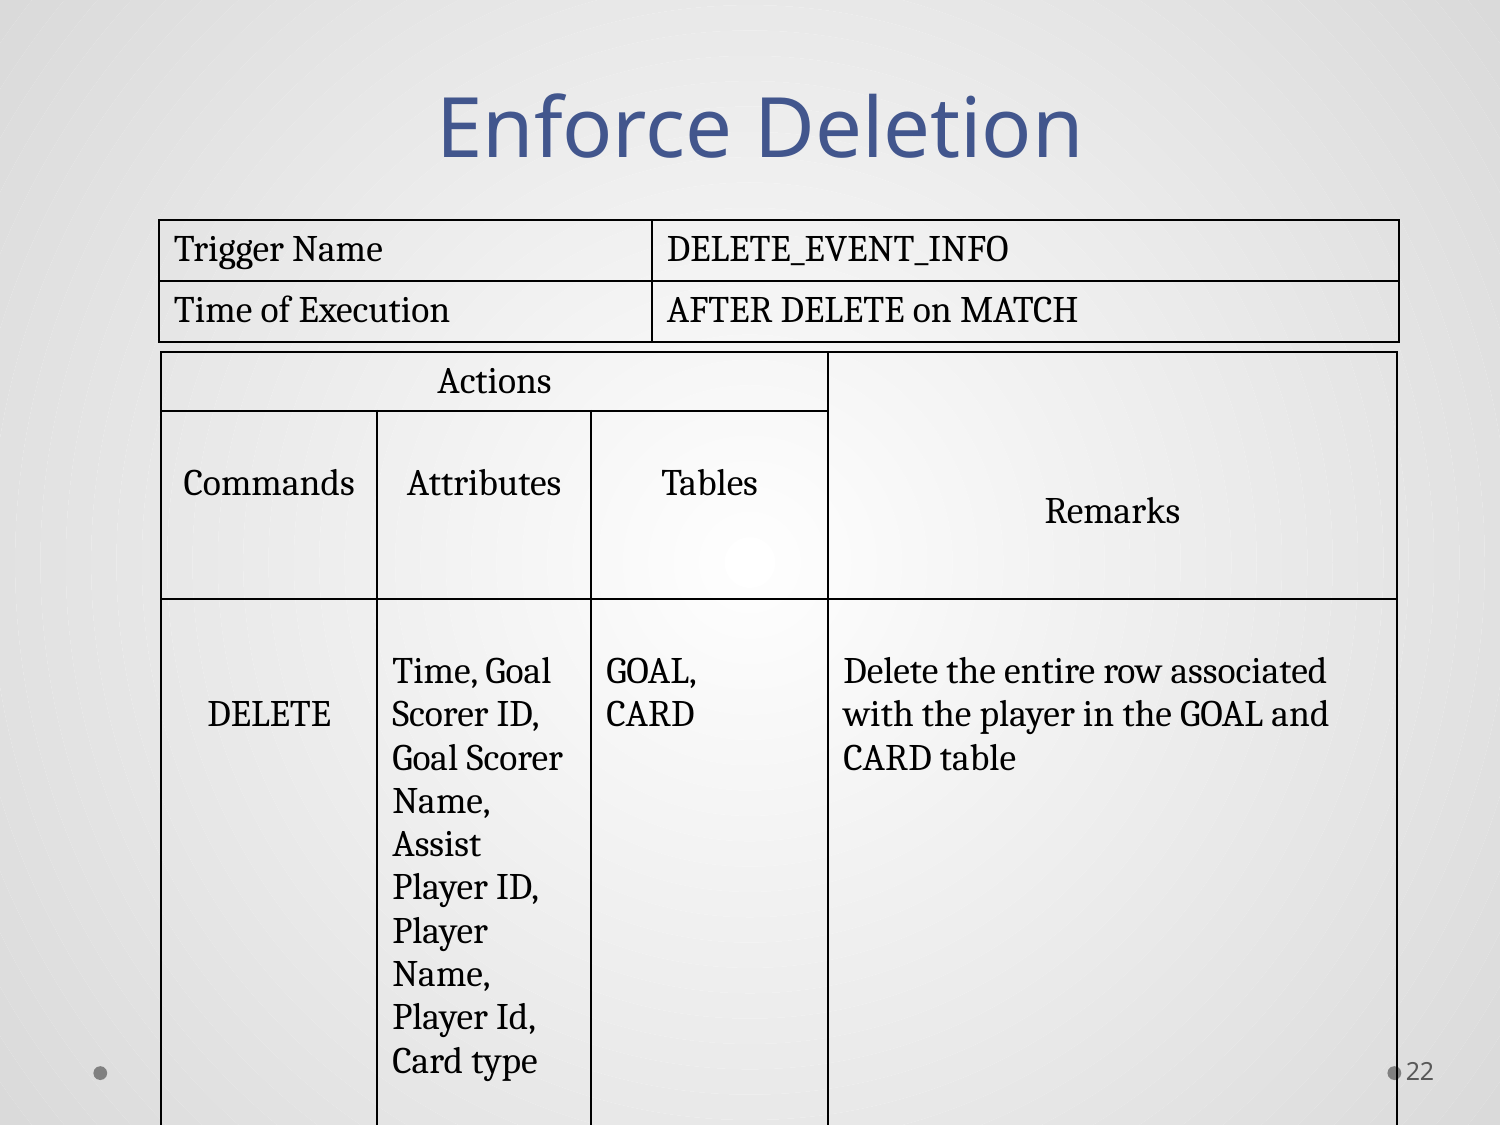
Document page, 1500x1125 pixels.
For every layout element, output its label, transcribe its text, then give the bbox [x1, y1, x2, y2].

table_header Remarks [829, 353, 1396, 598]
table_header Actions [162, 353, 827, 410]
table_cell Commands [162, 412, 376, 598]
table_cell DELETE [162, 600, 376, 1125]
table_cell GOAL, CARD [592, 600, 827, 1125]
table_cell Time, Goal Scorer ID, Goal Scorer Name, Assist Player ID, Player Name, Player Id, Card type [378, 600, 590, 1125]
table_cell Delete the entire row associated with the player in the GOAL and CARD table [829, 600, 1396, 1125]
table_cell AFTER DELETE on MATCH [653, 282, 1398, 341]
table_header Trigger Name [160, 221, 651, 280]
table_cell Attributes [378, 412, 590, 598]
table_cell Tables [592, 412, 827, 598]
table_cell Time of Execution [160, 282, 651, 341]
slide_number 22 [1401, 1042, 1494, 1103]
text_box Enforce Deletion [167, 33, 1375, 186]
table_header DELETE_EVENT_INFO [653, 221, 1398, 280]
